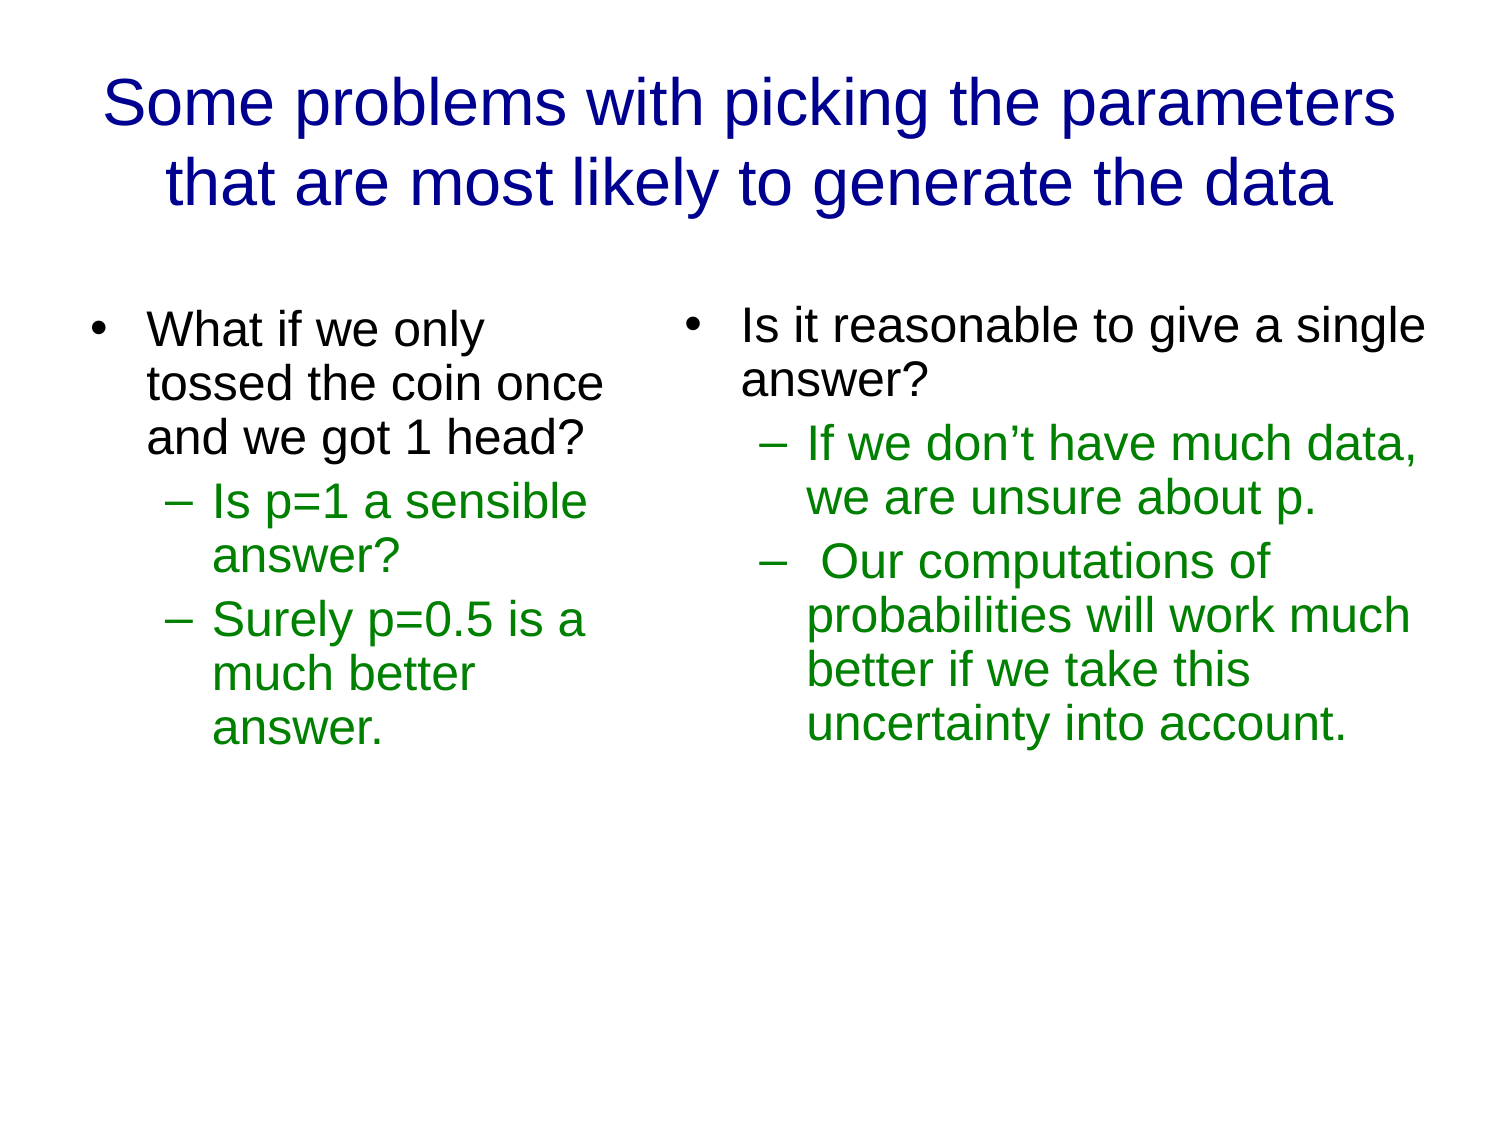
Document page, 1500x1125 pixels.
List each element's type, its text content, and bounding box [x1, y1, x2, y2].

title Some problems with picking the parameters that are most likely to generate the data [75, 45, 1425, 233]
list What if we only tossed the coin once and we got 1 head? Is p=1 a sensible answer? Surely p=0.5 is a much better answer. [75, 295, 642, 1039]
list Is it reasonable to give a single answer? If we don’t have much data, we are unsure about p. Our computations of probabilities will work much better if we take this uncertainty into account. [669, 292, 1453, 1035]
